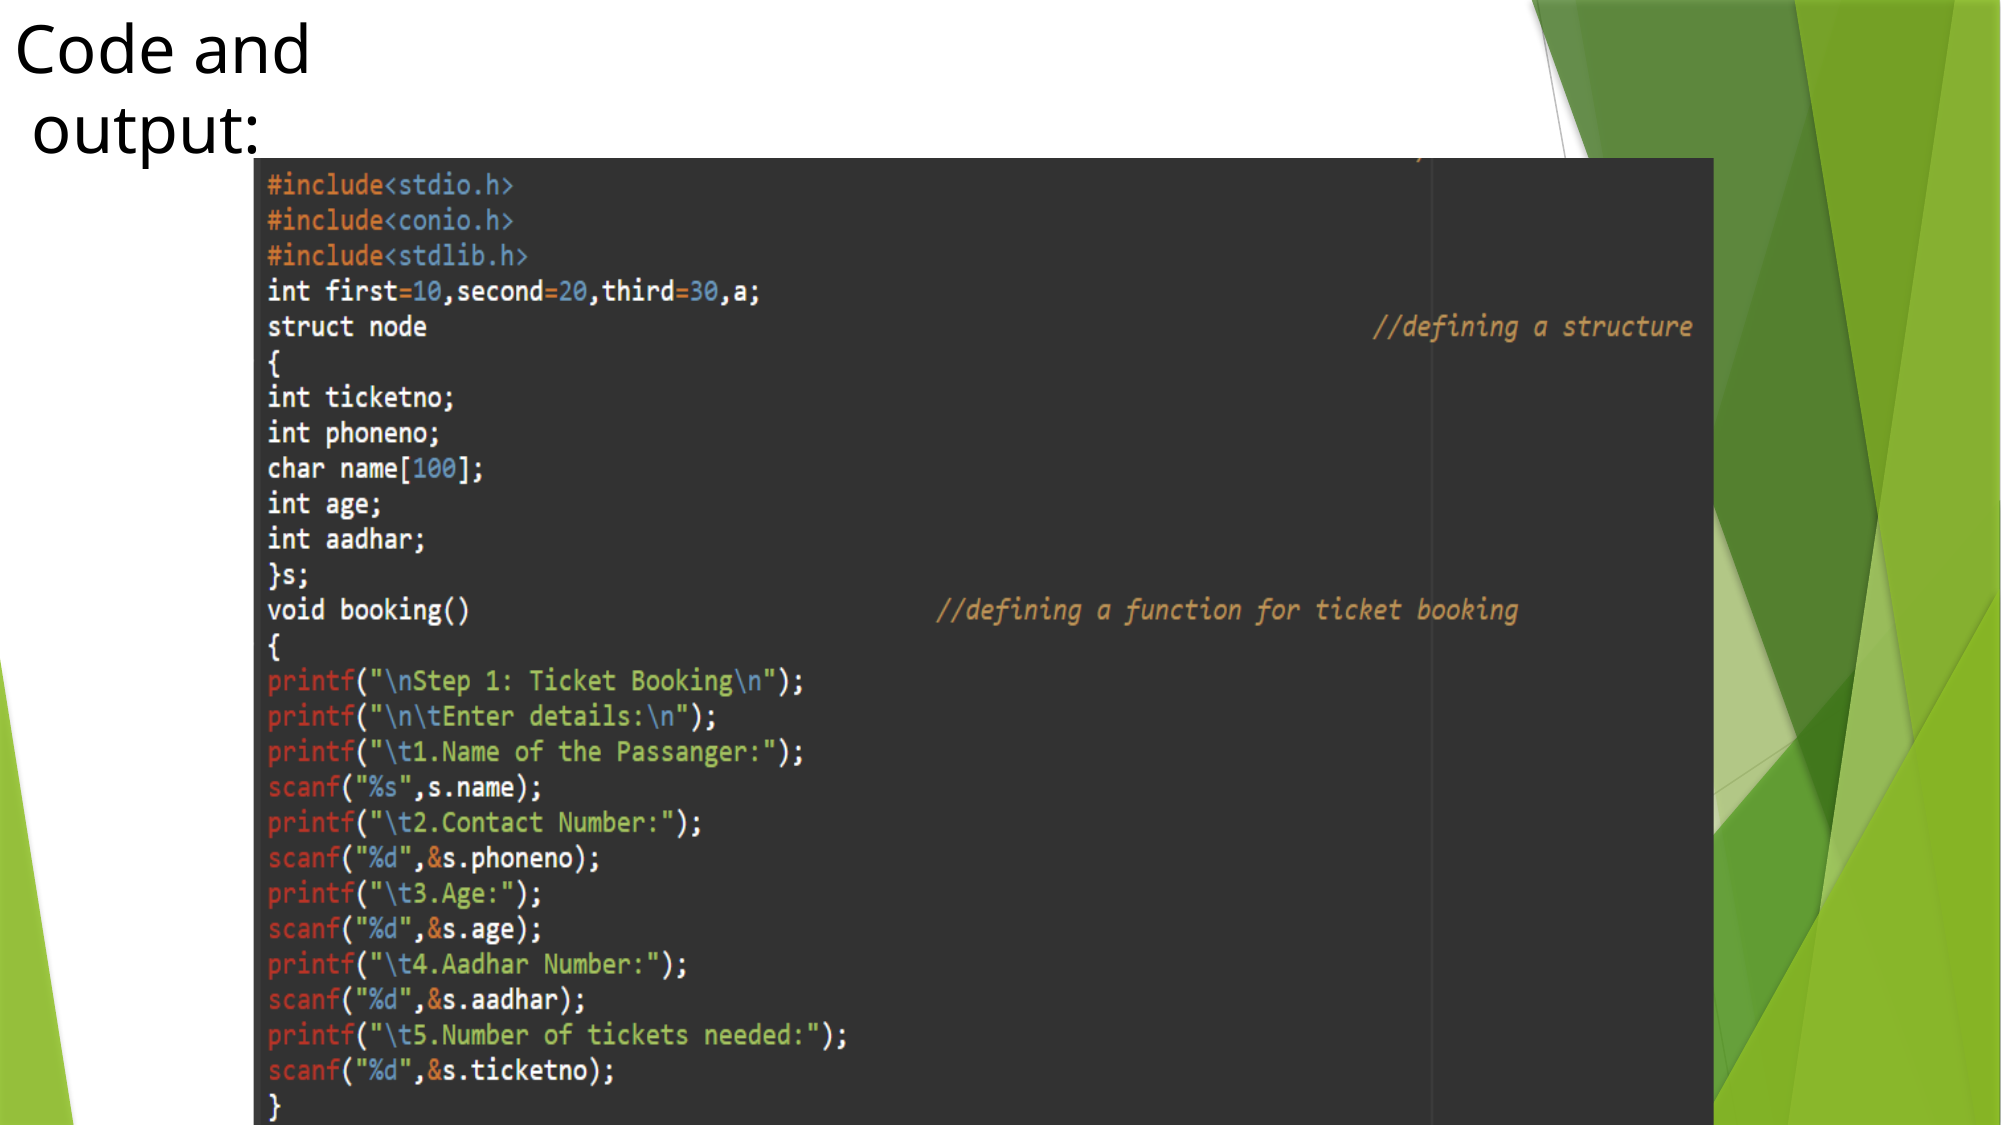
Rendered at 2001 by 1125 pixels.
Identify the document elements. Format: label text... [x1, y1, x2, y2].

picture [252, 157, 1715, 1125]
text_box Code and output: [0, 0, 405, 175]
